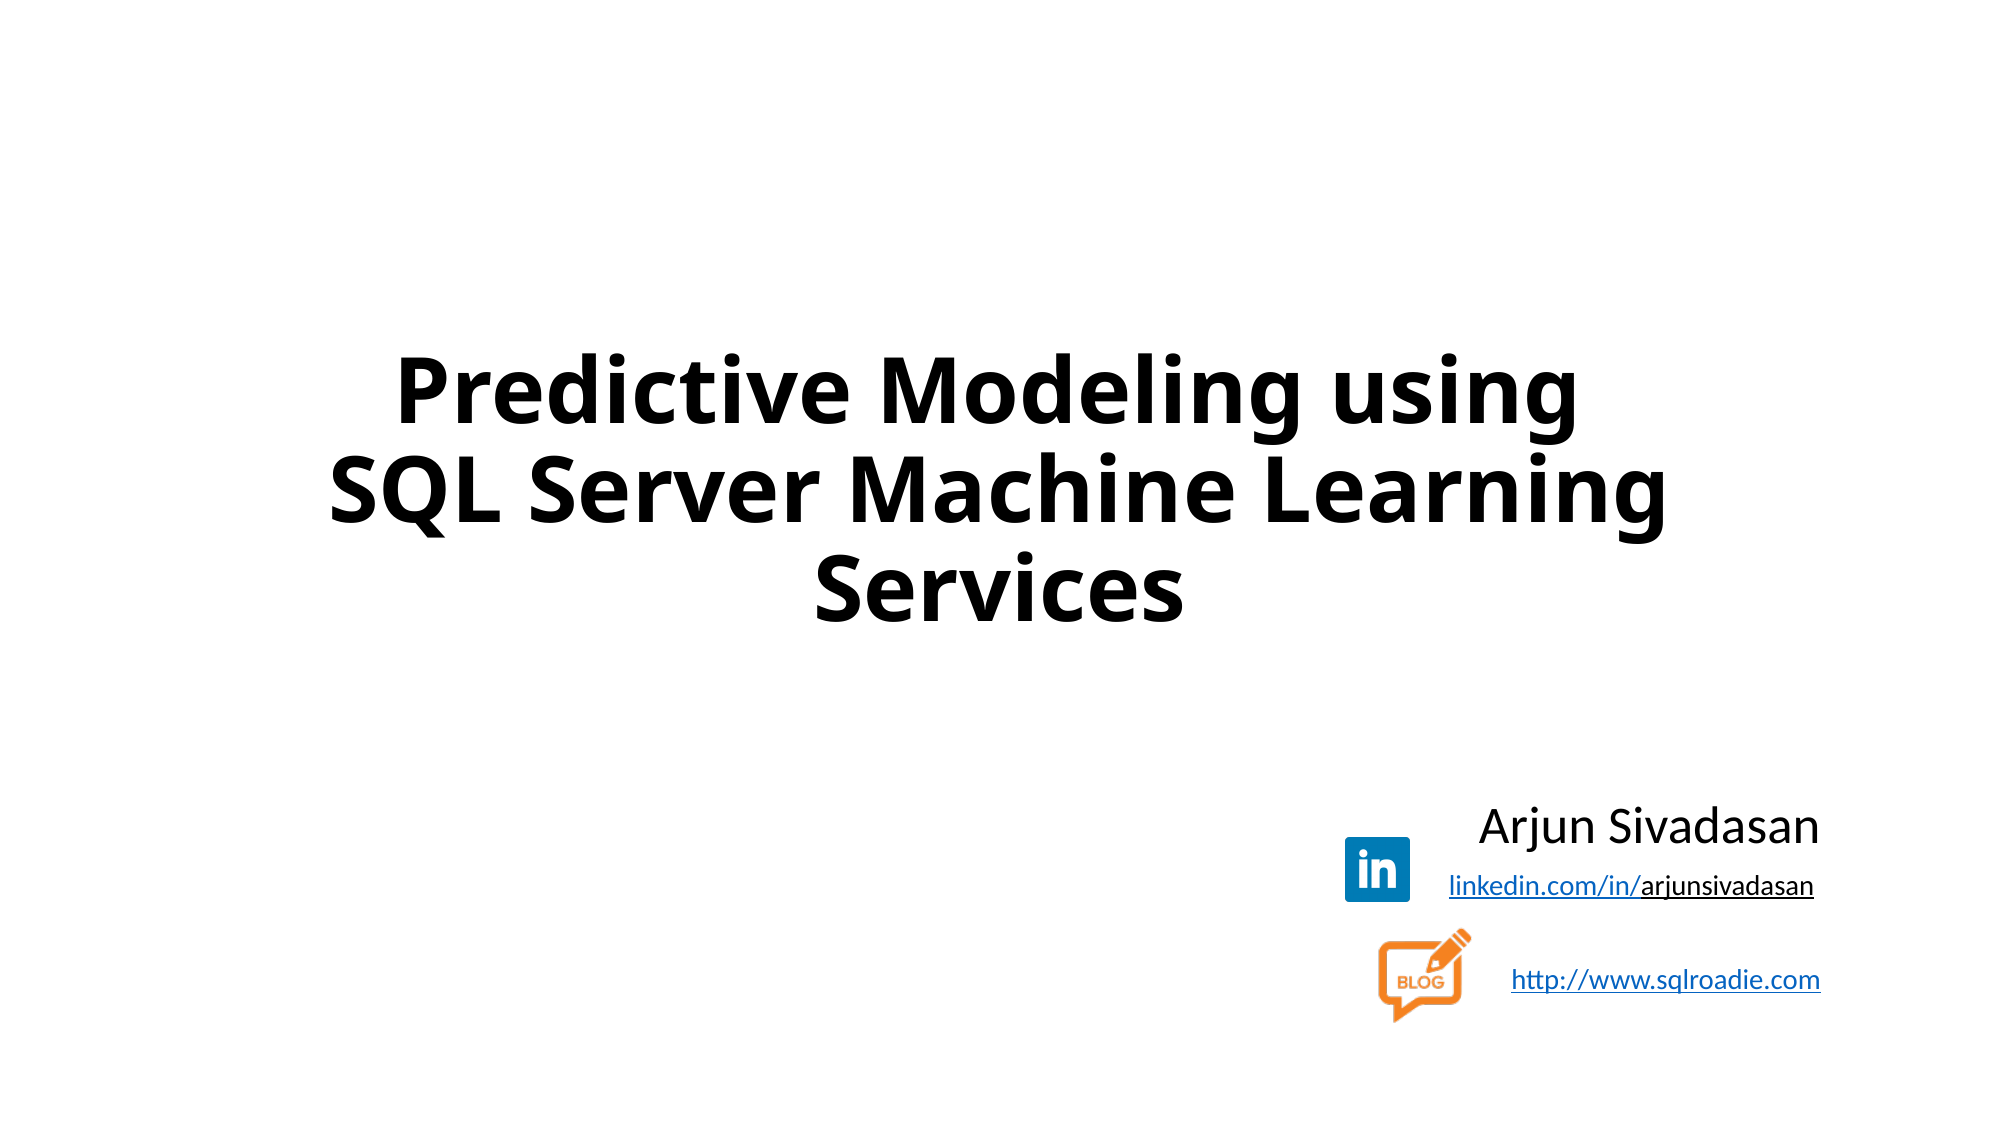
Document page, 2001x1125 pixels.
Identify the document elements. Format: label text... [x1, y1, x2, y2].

picture [1364, 921, 1478, 1034]
picture [1372, 860, 1395, 887]
picture [1360, 850, 1367, 857]
subtitle Arjun Sivadasan linkedin.com/in/arjunsivadasan http://www.sqlroadie.com [335, 790, 1836, 1006]
title Predictive Modeling using SQL Server Machine Learning Services [249, 256, 1750, 649]
picture [1360, 860, 1367, 887]
